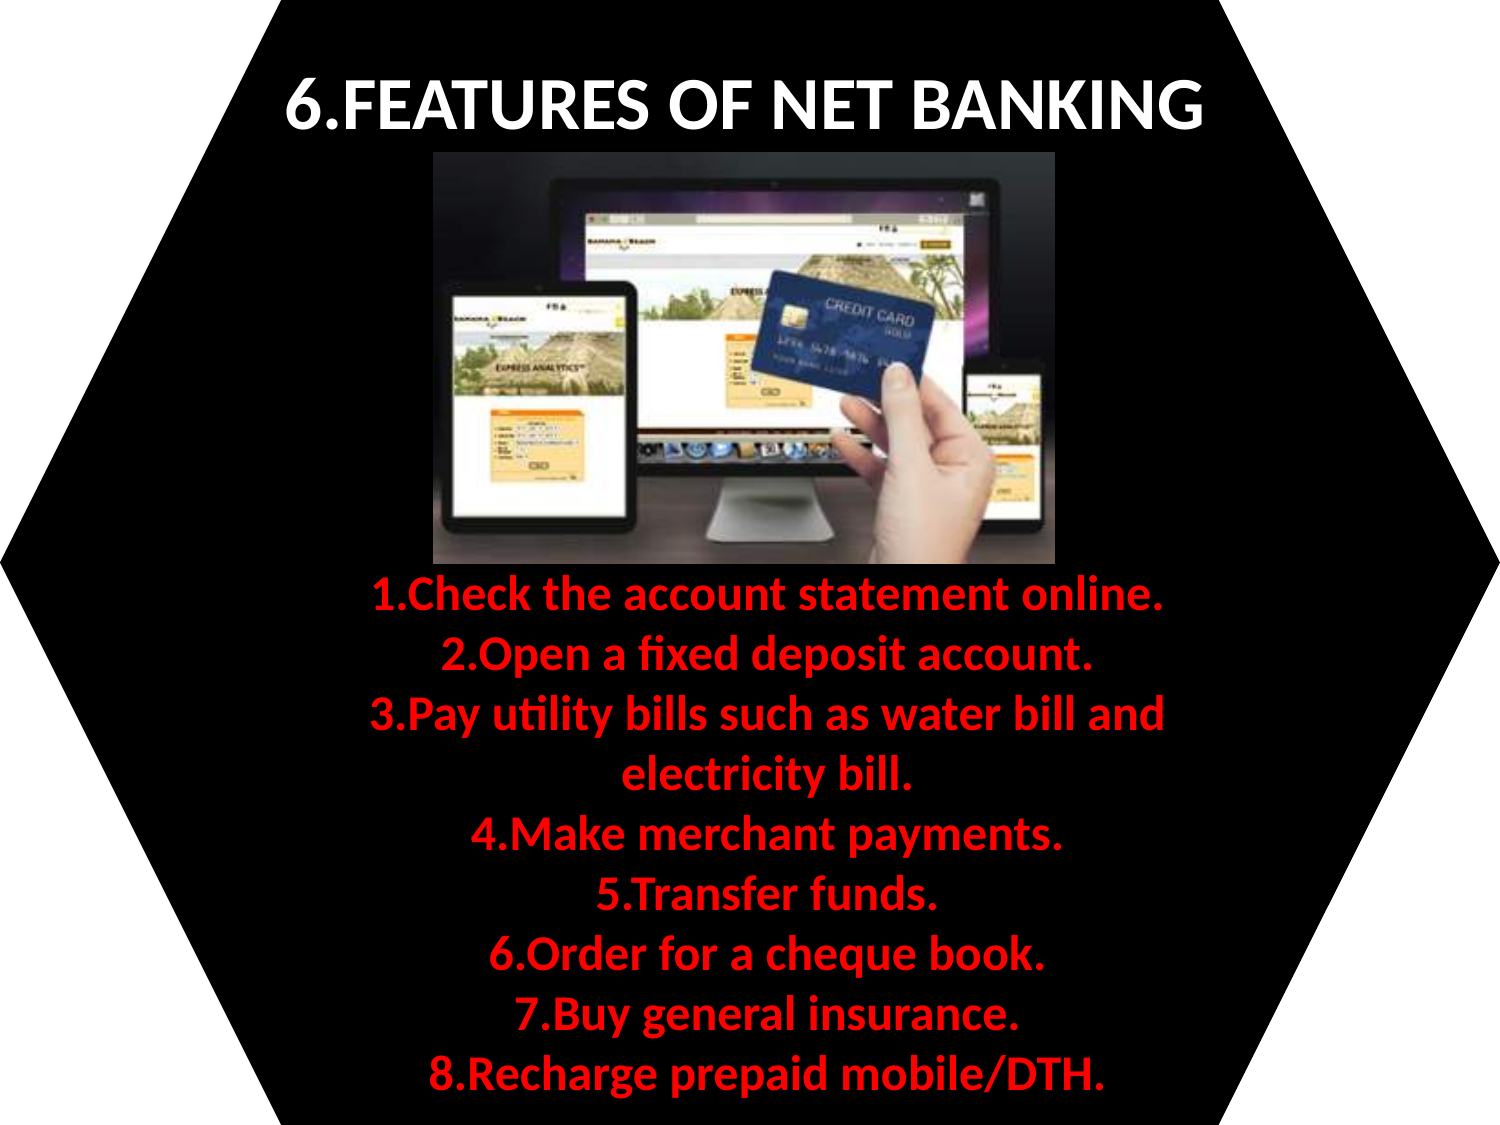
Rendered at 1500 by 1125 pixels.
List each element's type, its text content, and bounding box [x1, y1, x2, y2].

text_box [0, 0, 1245, 1125]
picture [433, 152, 1055, 565]
text_box 1.Check the account statement online. 2.Open a fixed deposit account. 3.Pay utility bills such as water bill and electricity bill. 4.Make merchant payments. 5.Transfer funds. 6.Order for a cheque book. 7.Buy general insurance. 8.Recharge prepaid mobile/DTH. [304, 552, 1231, 1108]
text_box 6.FEATURES OF NET BANKING [269, 46, 1336, 332]
text_box [1059, 229, 1500, 1105]
